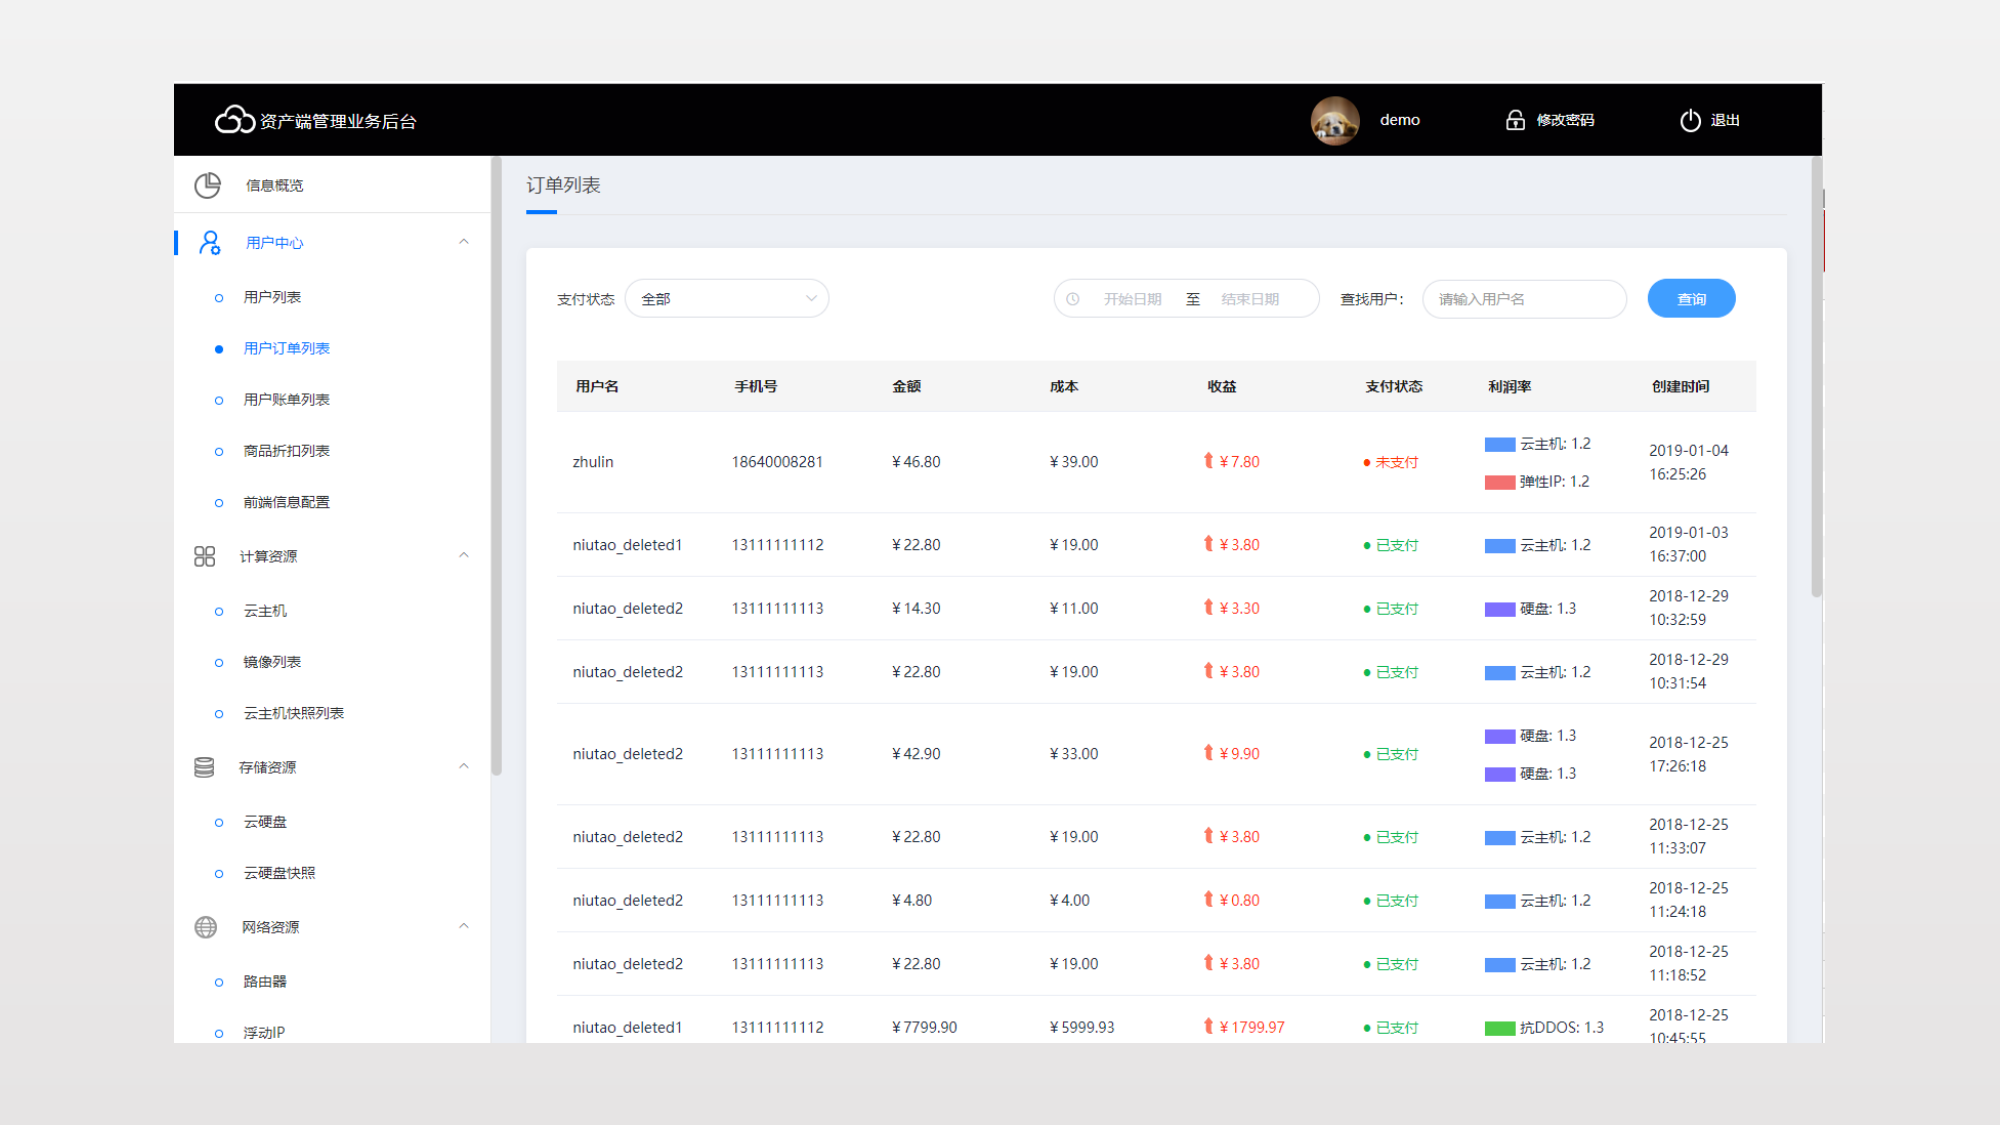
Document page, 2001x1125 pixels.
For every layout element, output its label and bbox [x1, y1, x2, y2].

picture [174, 81, 1825, 1043]
